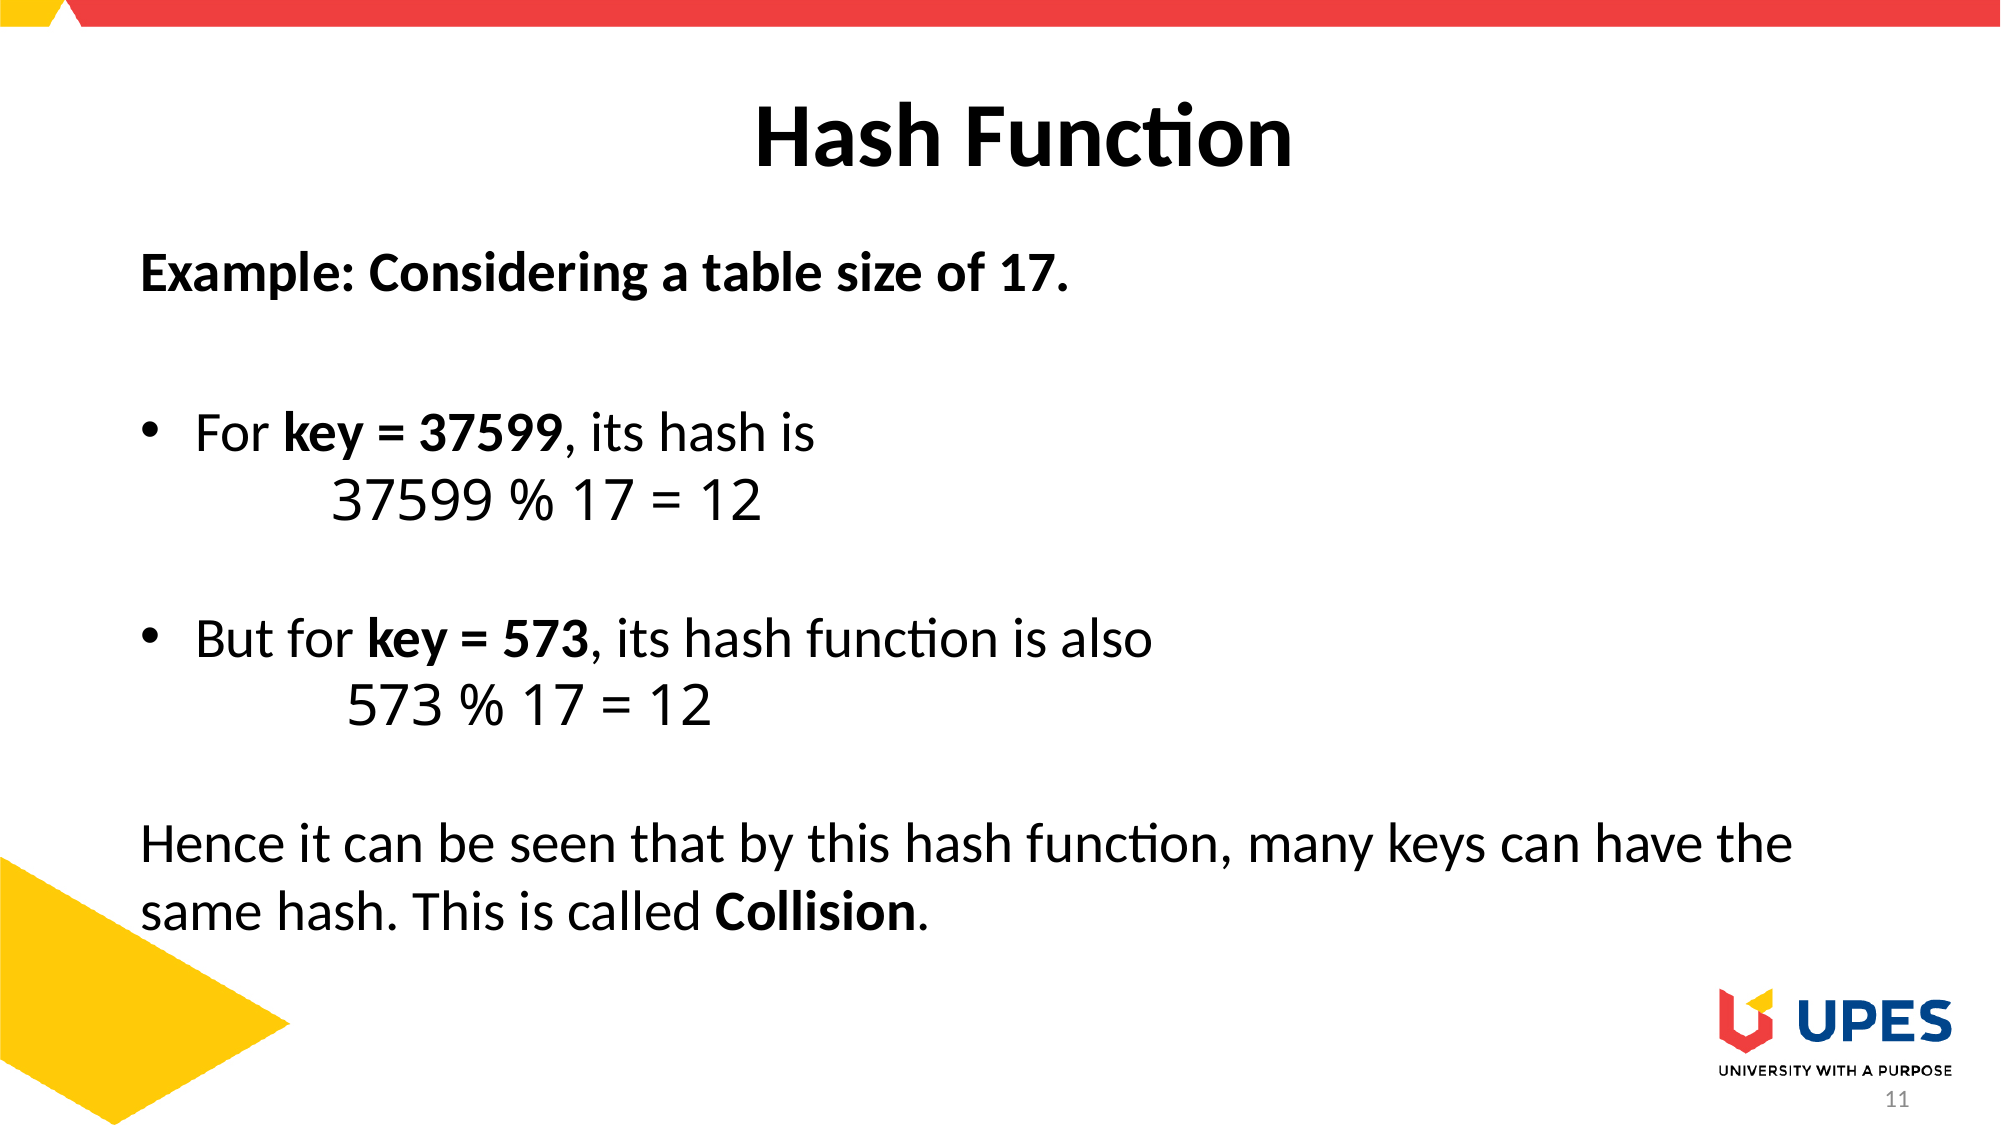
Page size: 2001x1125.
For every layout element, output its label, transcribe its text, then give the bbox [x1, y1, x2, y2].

title Hash Function [125, 31, 1925, 227]
list Example: Considering a table size of 17. For key = 37599, its hash is 37599 % 17 = 12 But for key = 573, its hash function is also 573 % 17 = 12 Hence it can be seen that by this hash function, many keys can have the same hash. This is called Collision. [125, 227, 1925, 956]
picture [0, 0, 2001, 1125]
